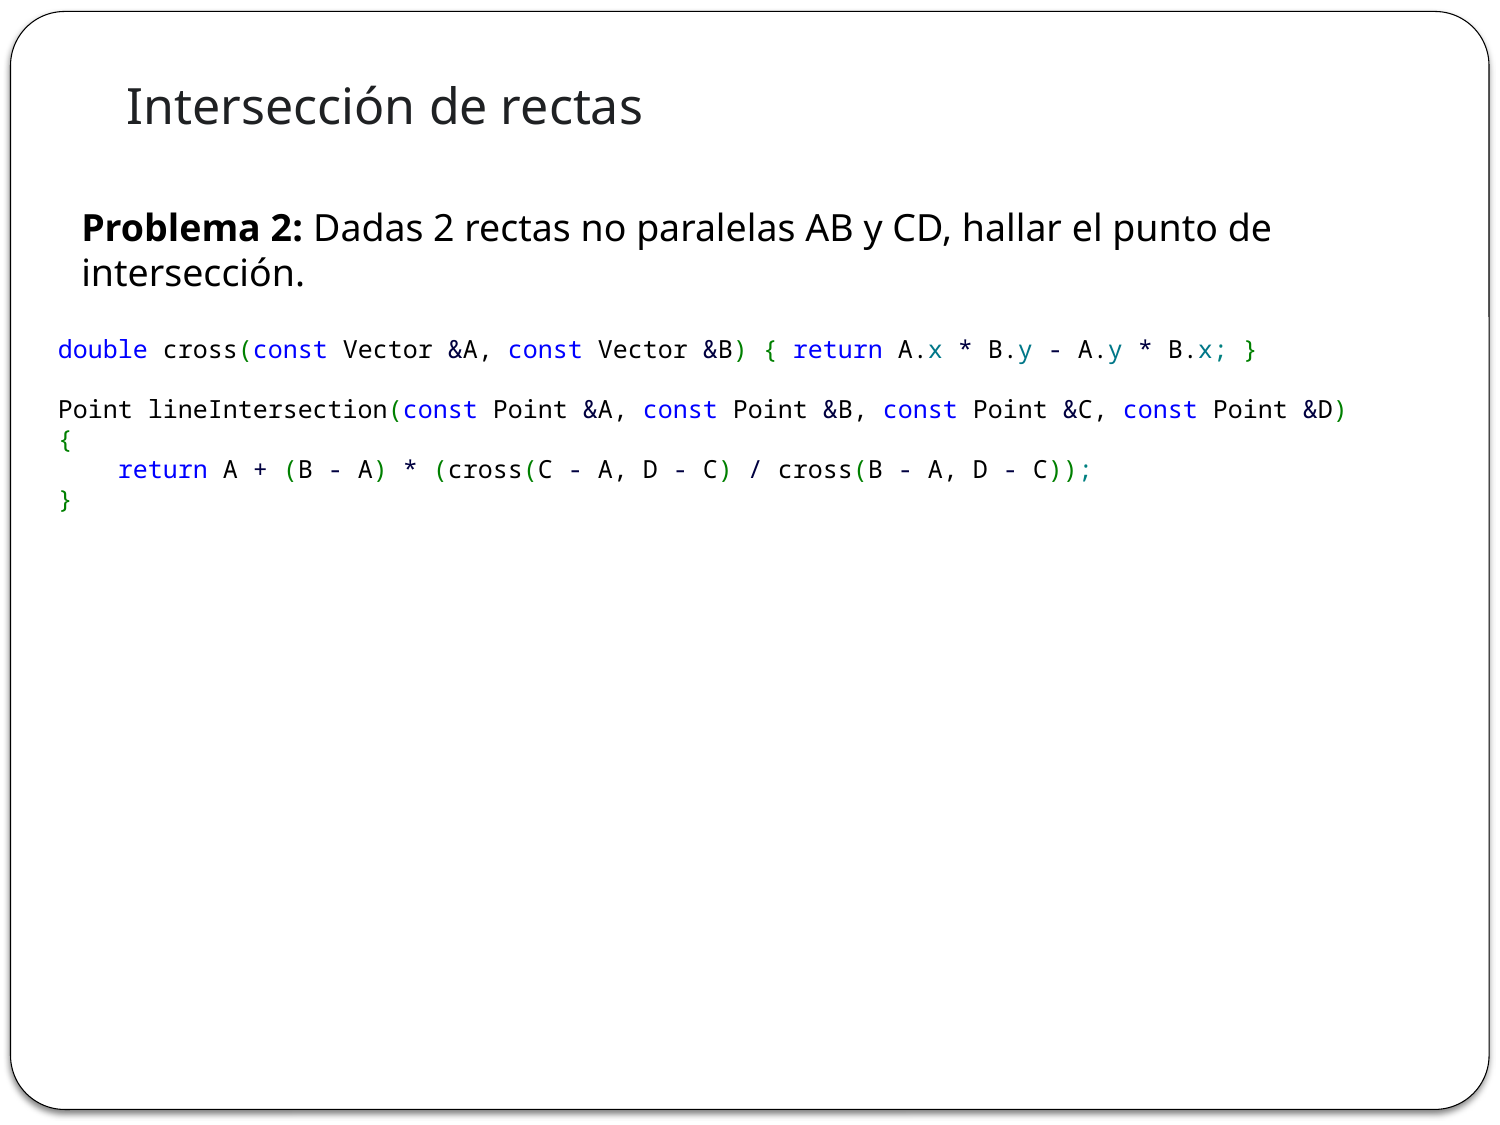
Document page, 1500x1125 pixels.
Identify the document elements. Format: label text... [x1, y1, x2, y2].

text_box Problema 2: Dadas 2 rectas no paralelas AB y CD, hallar el punto de intersección. [66, 196, 1425, 301]
text_box double cross(const Vector &A, const Vector &B) { return A.x * B.y - A.y * B.x; } Point lineIntersection(const Point &A, const Point &B, const Point &C, const Point &D) { return A + (B - A) * (cross(C - A, D - C) / cross(B - A, D - C)); } [43, 326, 1363, 521]
text_box Intersección de rectas [112, 45, 1388, 149]
